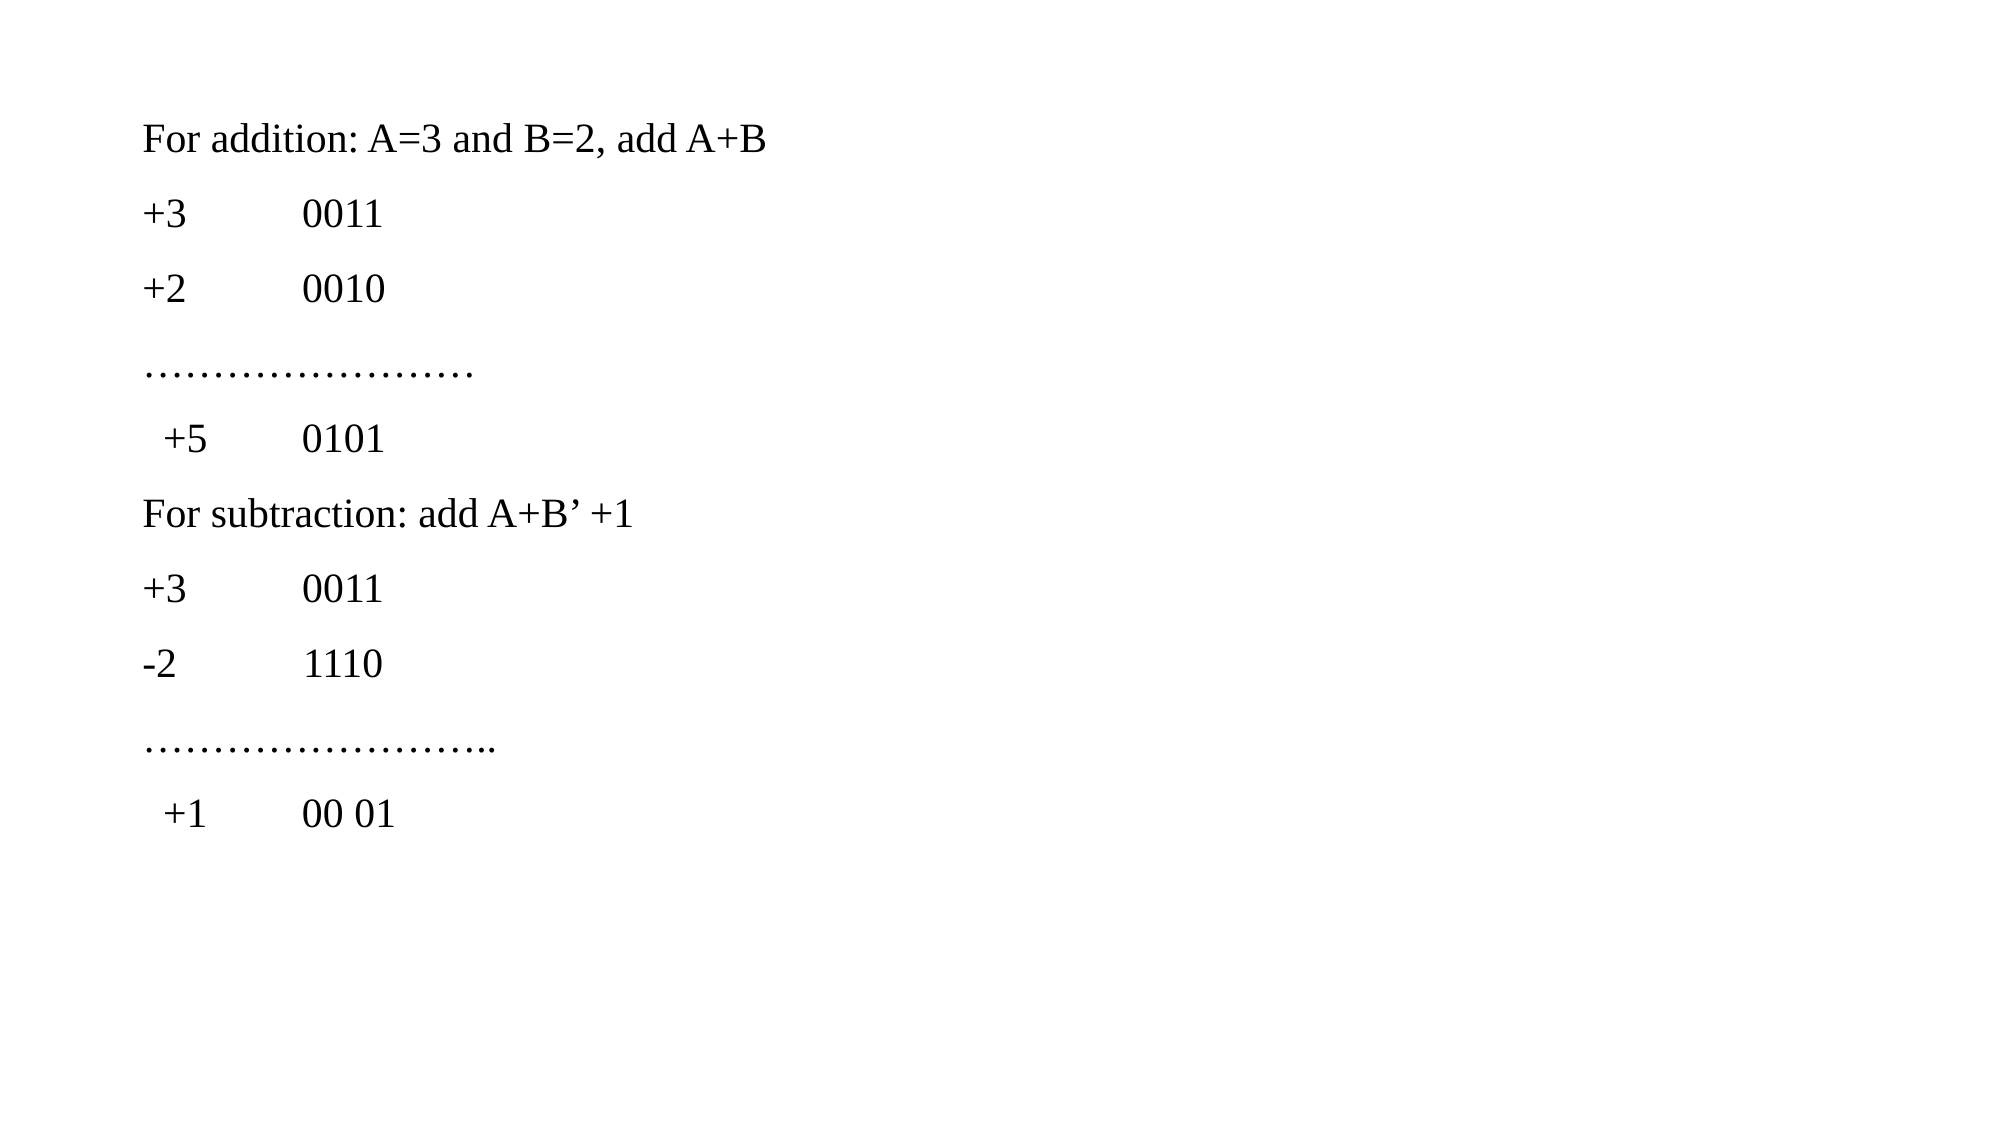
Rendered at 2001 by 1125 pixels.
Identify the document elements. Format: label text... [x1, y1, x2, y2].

text_box For addition: A=3 and B=2, add A+B +3 0011 +2 0010 …………………… +5 0101 For subtraction: add A+B’ +1 +3 0011 -2 1110 …………………….. +1 00 01 [127, 78, 1564, 844]
